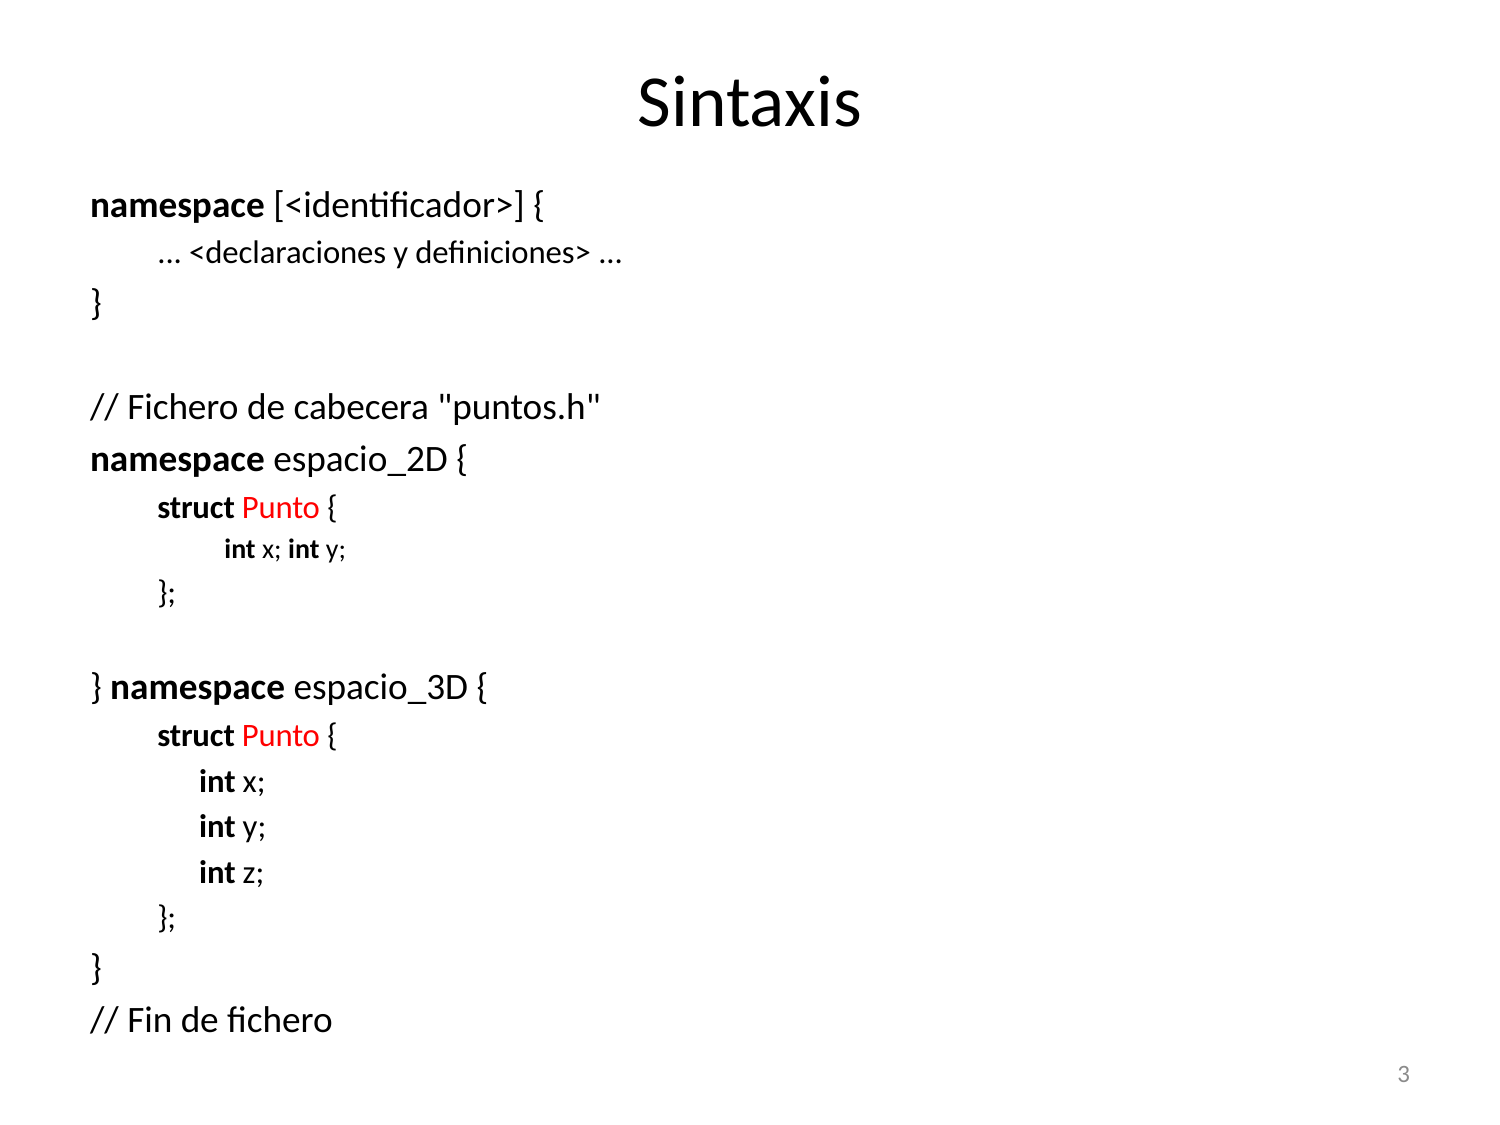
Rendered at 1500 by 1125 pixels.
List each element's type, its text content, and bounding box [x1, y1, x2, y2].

slide_number 3 [1074, 1042, 1425, 1103]
list namespace [<identificador>] { ... <declaraciones y definiciones> ... } // Fichero de cabecera "puntos.h" namespace espacio_2D { struct Punto { int x; int y; }; } namespace espacio_3D { struct Punto { int x; int y; int z; }; } // Fin de fichero [75, 172, 1425, 1094]
title Sintaxis [75, 45, 1425, 149]
